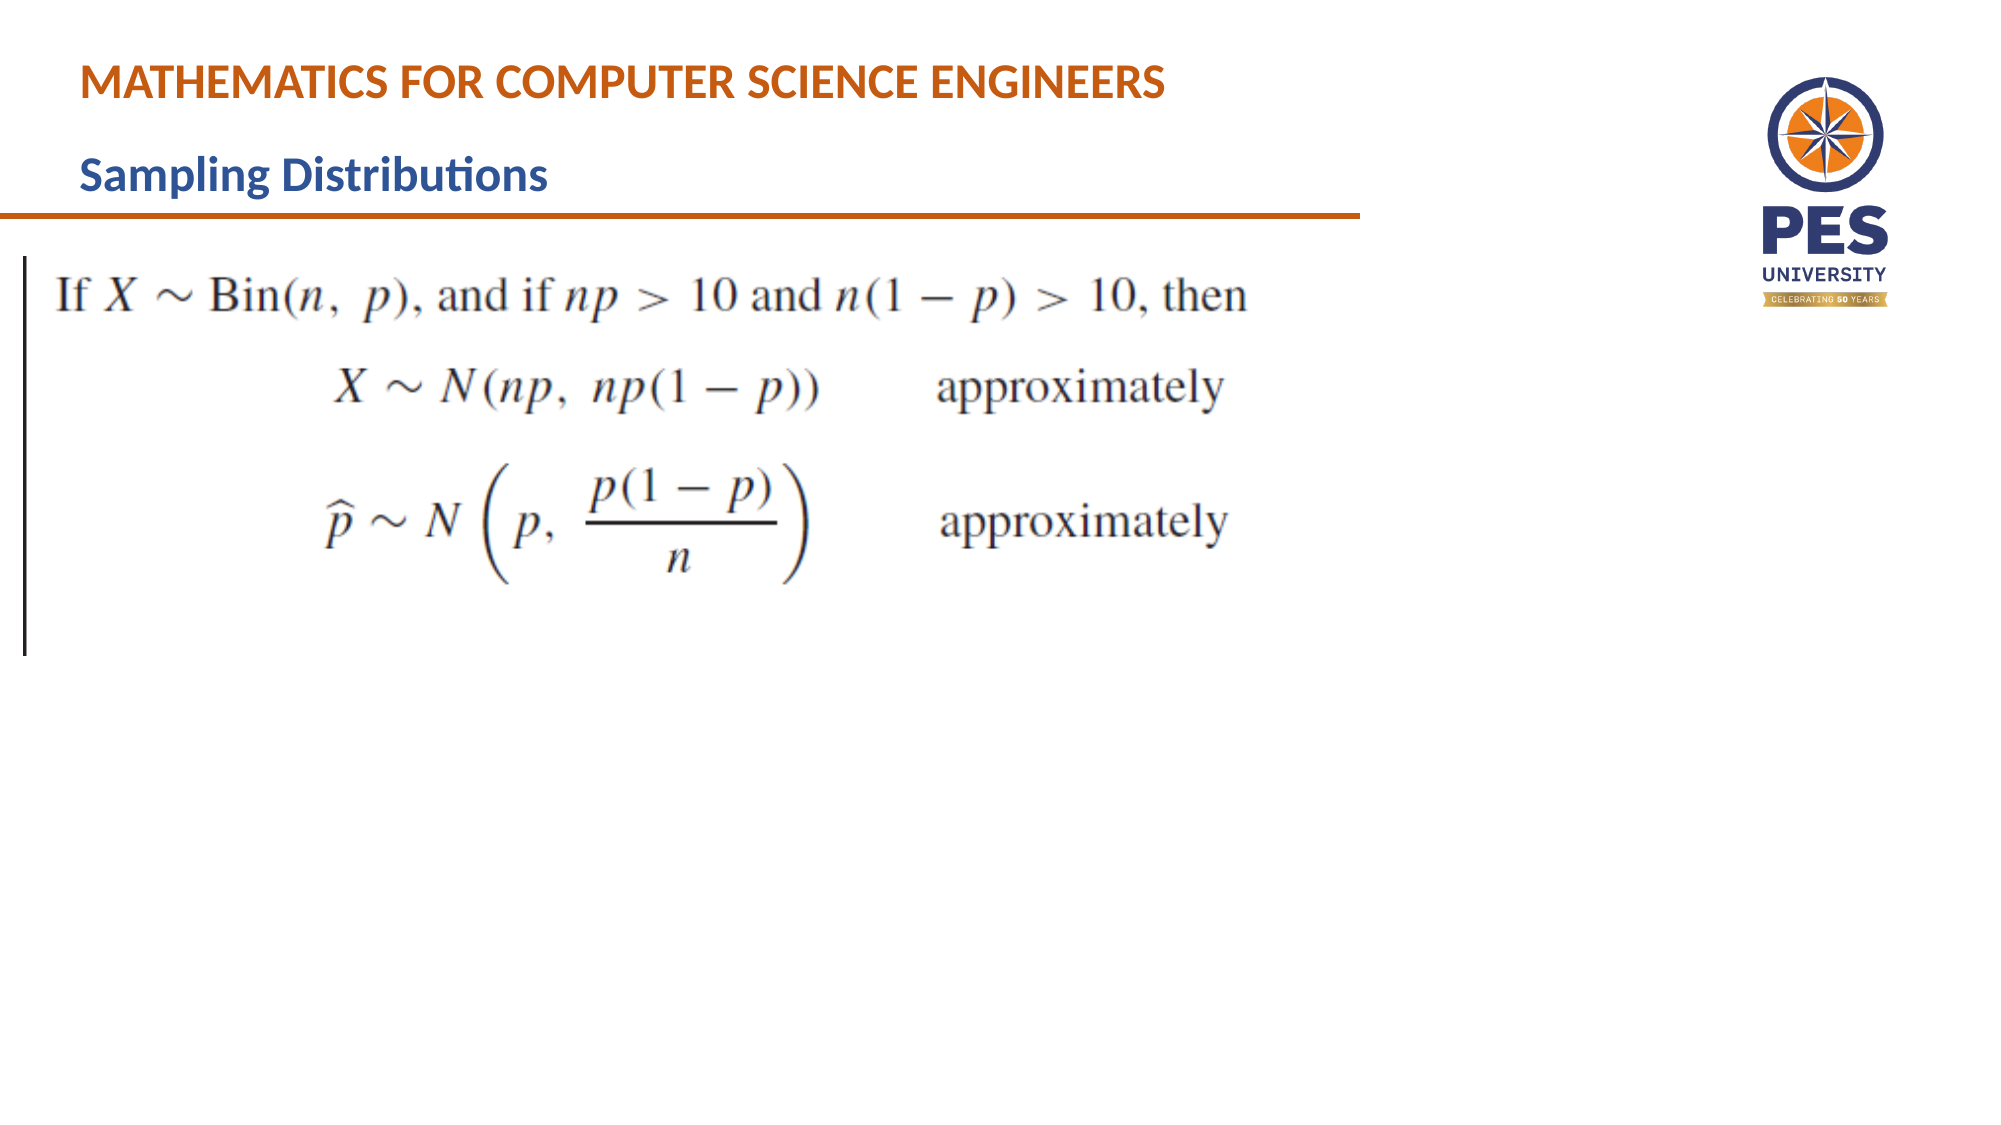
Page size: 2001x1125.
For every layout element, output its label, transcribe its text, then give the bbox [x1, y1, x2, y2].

picture [1762, 76, 1888, 307]
text_box Sampling Distributions [64, 133, 1105, 209]
picture [23, 256, 1477, 656]
text_box MATHEMATICS FOR COMPUTER SCIENCE ENGINEERS [64, 41, 1295, 117]
